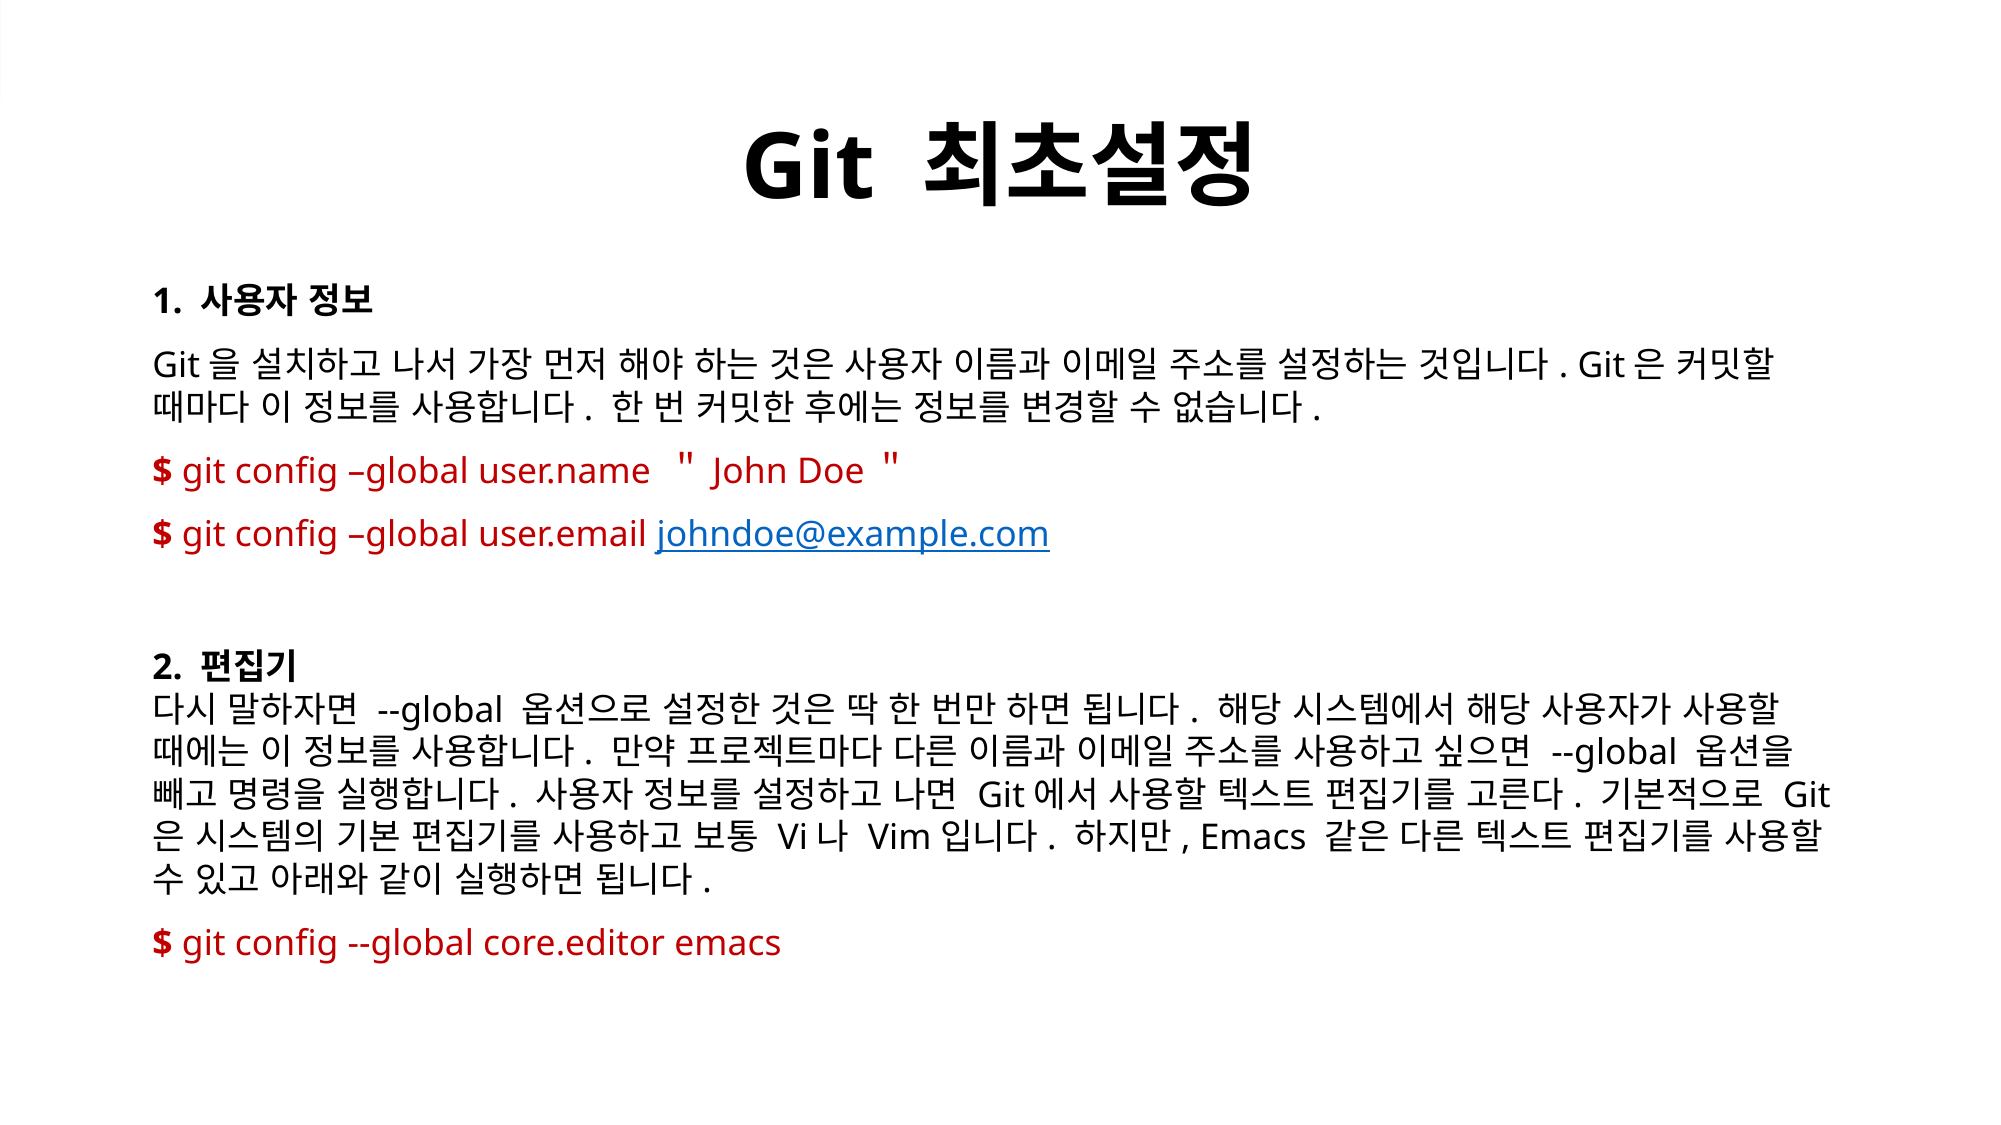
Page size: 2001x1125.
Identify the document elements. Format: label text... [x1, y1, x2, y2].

list 1. 사용자 정보 Git을 설치하고 나서 가장 먼저 해야 하는 것은 사용자 이름과 이메일 주소를 설정하는 것입니다. Git은 커밋할 때마다 이 정보를 사용합니다. 한 번 커밋한 후에는 정보를 변경할 수 없습니다. $ git config –global user.name ＂John Doe＂ $ git config –global user.email johndoe@example.com 2. 편집기 다시 말하자면 --global 옵션으로 설정한 것은 딱 한 번만 하면 됩니다. 해당 시스템에서 해당 사용자가 사용할 때에는 이 정보를 사용합니다. 만약 프로젝트마다 다른 이름과 이메일 주소를 사용하고 싶으면 --global 옵션을 빼고 명령을 실행합니다. 사용자 정보를 설정하고 나면 Git에서 사용할 텍스트 편집기를 고른다. 기본적으로 Git은 시스템의 기본 편집기를 사용하고 보통 Vi나 Vim입니다. 하지만, Emacs 같은 다른 텍스트 편집기를 사용할 수 있고 아래와 같이 실행하면 됩니다. $ git config --global core.editor emacs [137, 207, 1863, 1063]
title Git 최초설정 [137, 59, 1863, 207]
